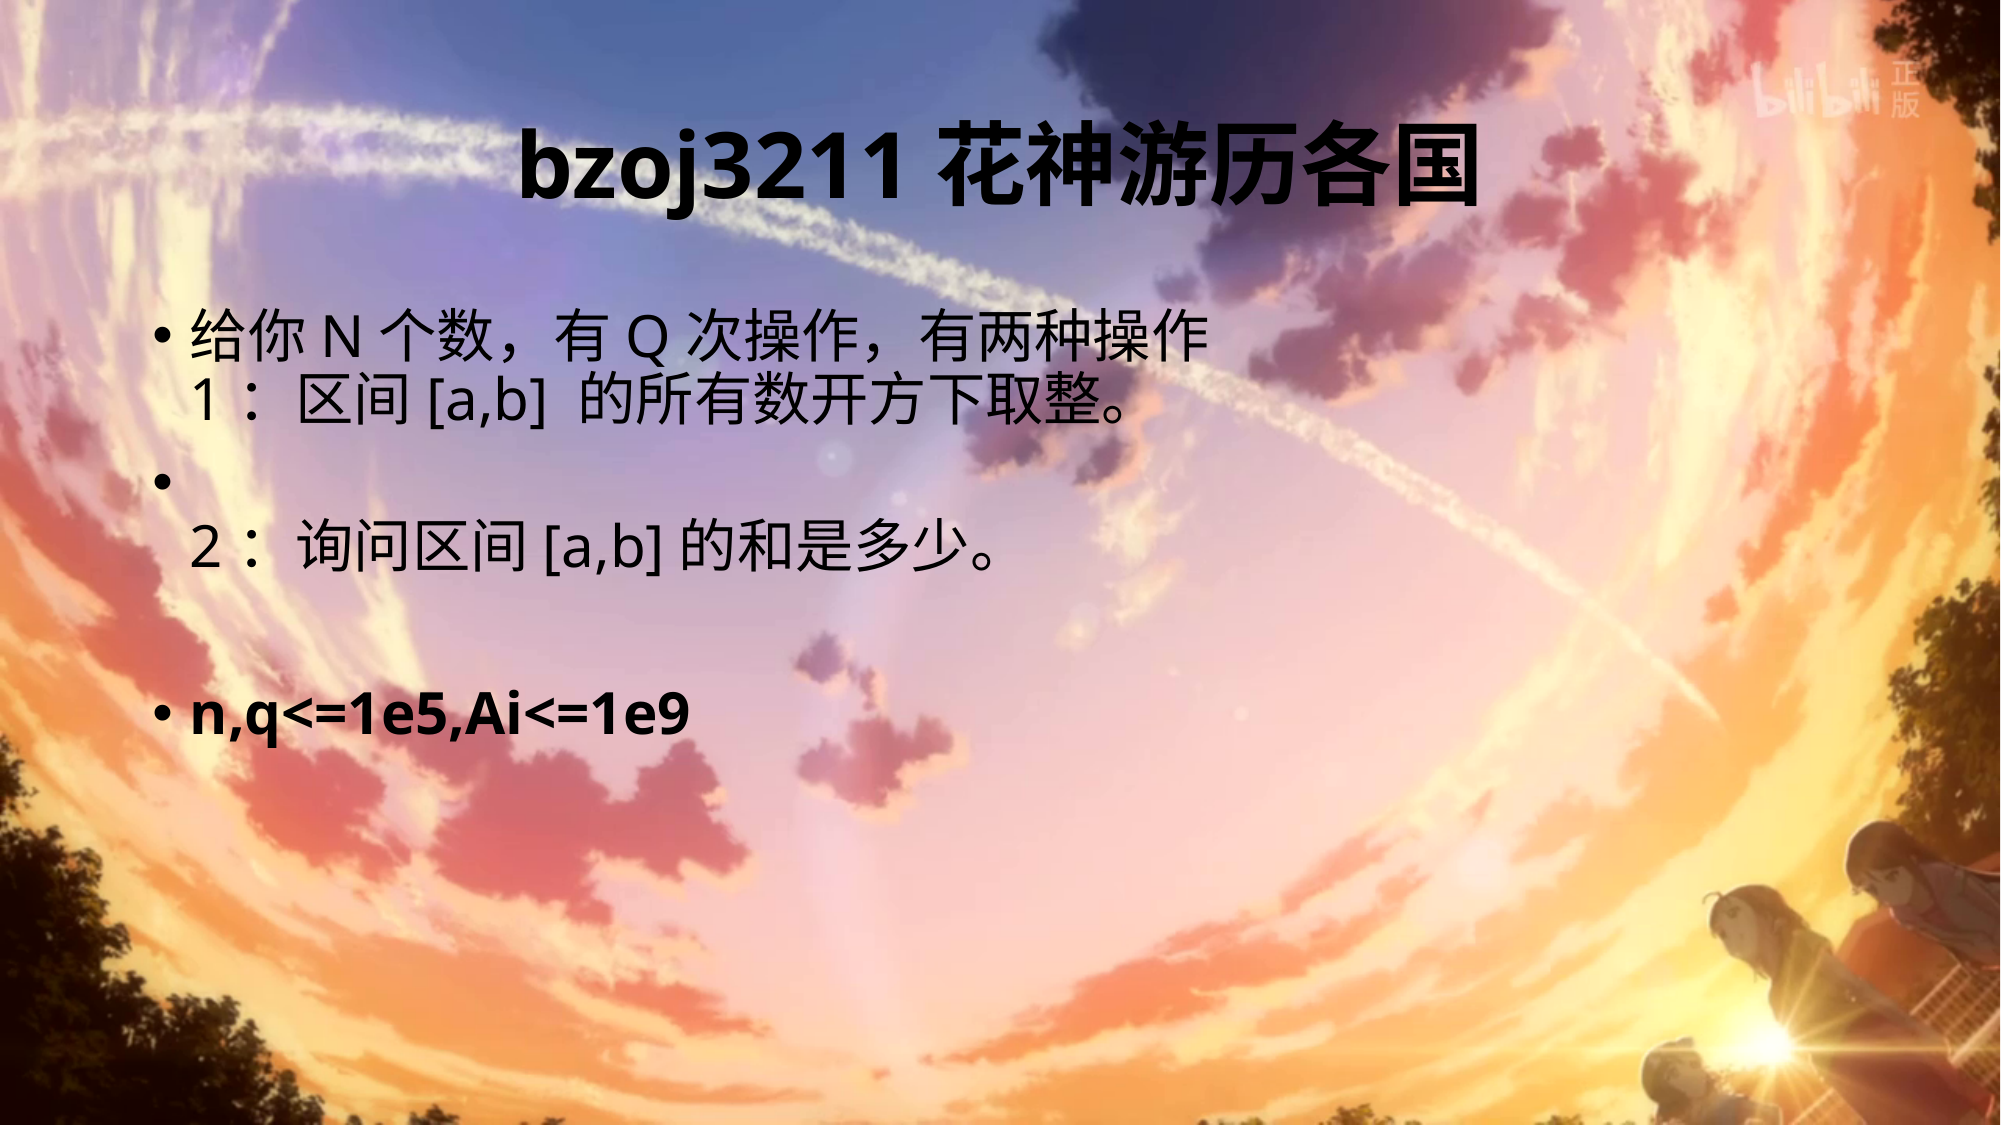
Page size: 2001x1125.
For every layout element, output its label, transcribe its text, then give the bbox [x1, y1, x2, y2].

list 给你N个数，有Q次操作，有两种操作 1：区间[a,b] 的所有数开方下取整。 2：询问区间[a,b]的和是多少。 n,q<=1e5,Ai<=1e9 [137, 299, 1863, 1014]
picture [0, 0, 2001, 1125]
title bzoj3211花神游历各国 [137, 59, 1863, 278]
